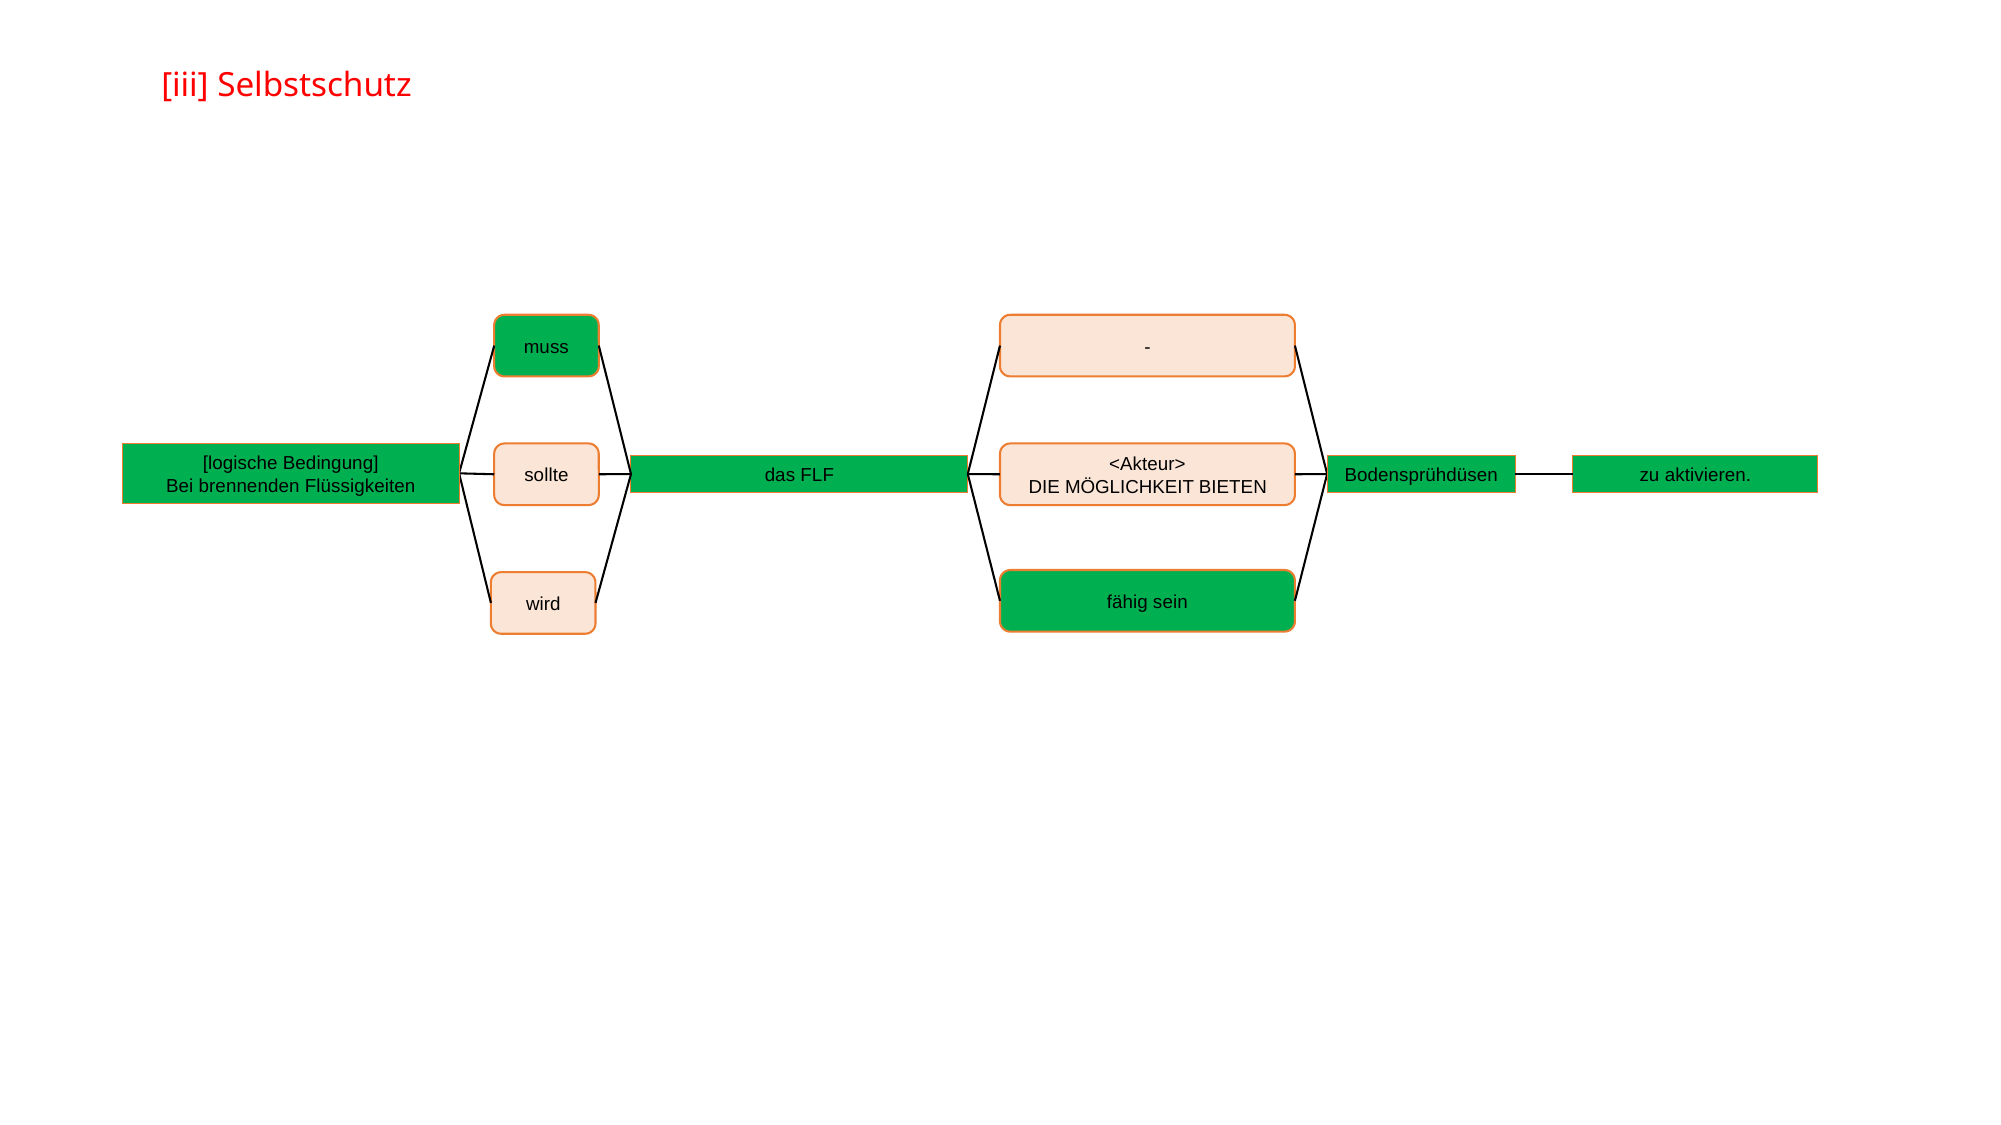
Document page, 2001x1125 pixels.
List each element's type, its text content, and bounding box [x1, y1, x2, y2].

text_box <Akteur> DIE MÖGLICHKEIT BIETEN [1000, 442, 1294, 507]
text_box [595, 474, 632, 603]
text_box zu aktivieren. [1572, 455, 1818, 493]
text_box sollte [493, 442, 598, 507]
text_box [1294, 345, 1328, 474]
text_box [598, 345, 631, 474]
text_box fähig sein [998, 568, 1296, 633]
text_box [459, 473, 491, 603]
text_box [967, 474, 1000, 601]
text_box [967, 345, 1000, 474]
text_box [459, 345, 495, 473]
text_box Bodensprühdüsen [1328, 455, 1516, 493]
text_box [1294, 474, 1328, 601]
text_box [logische Bedingung] Bei brennenden Flüssigkeiten [122, 443, 459, 504]
text_box das FLF [631, 455, 967, 493]
text_box wird [489, 571, 597, 635]
title [iii] Selbstschutz [137, 59, 1863, 112]
text_box muss [493, 313, 600, 378]
text_box - [998, 313, 1296, 378]
